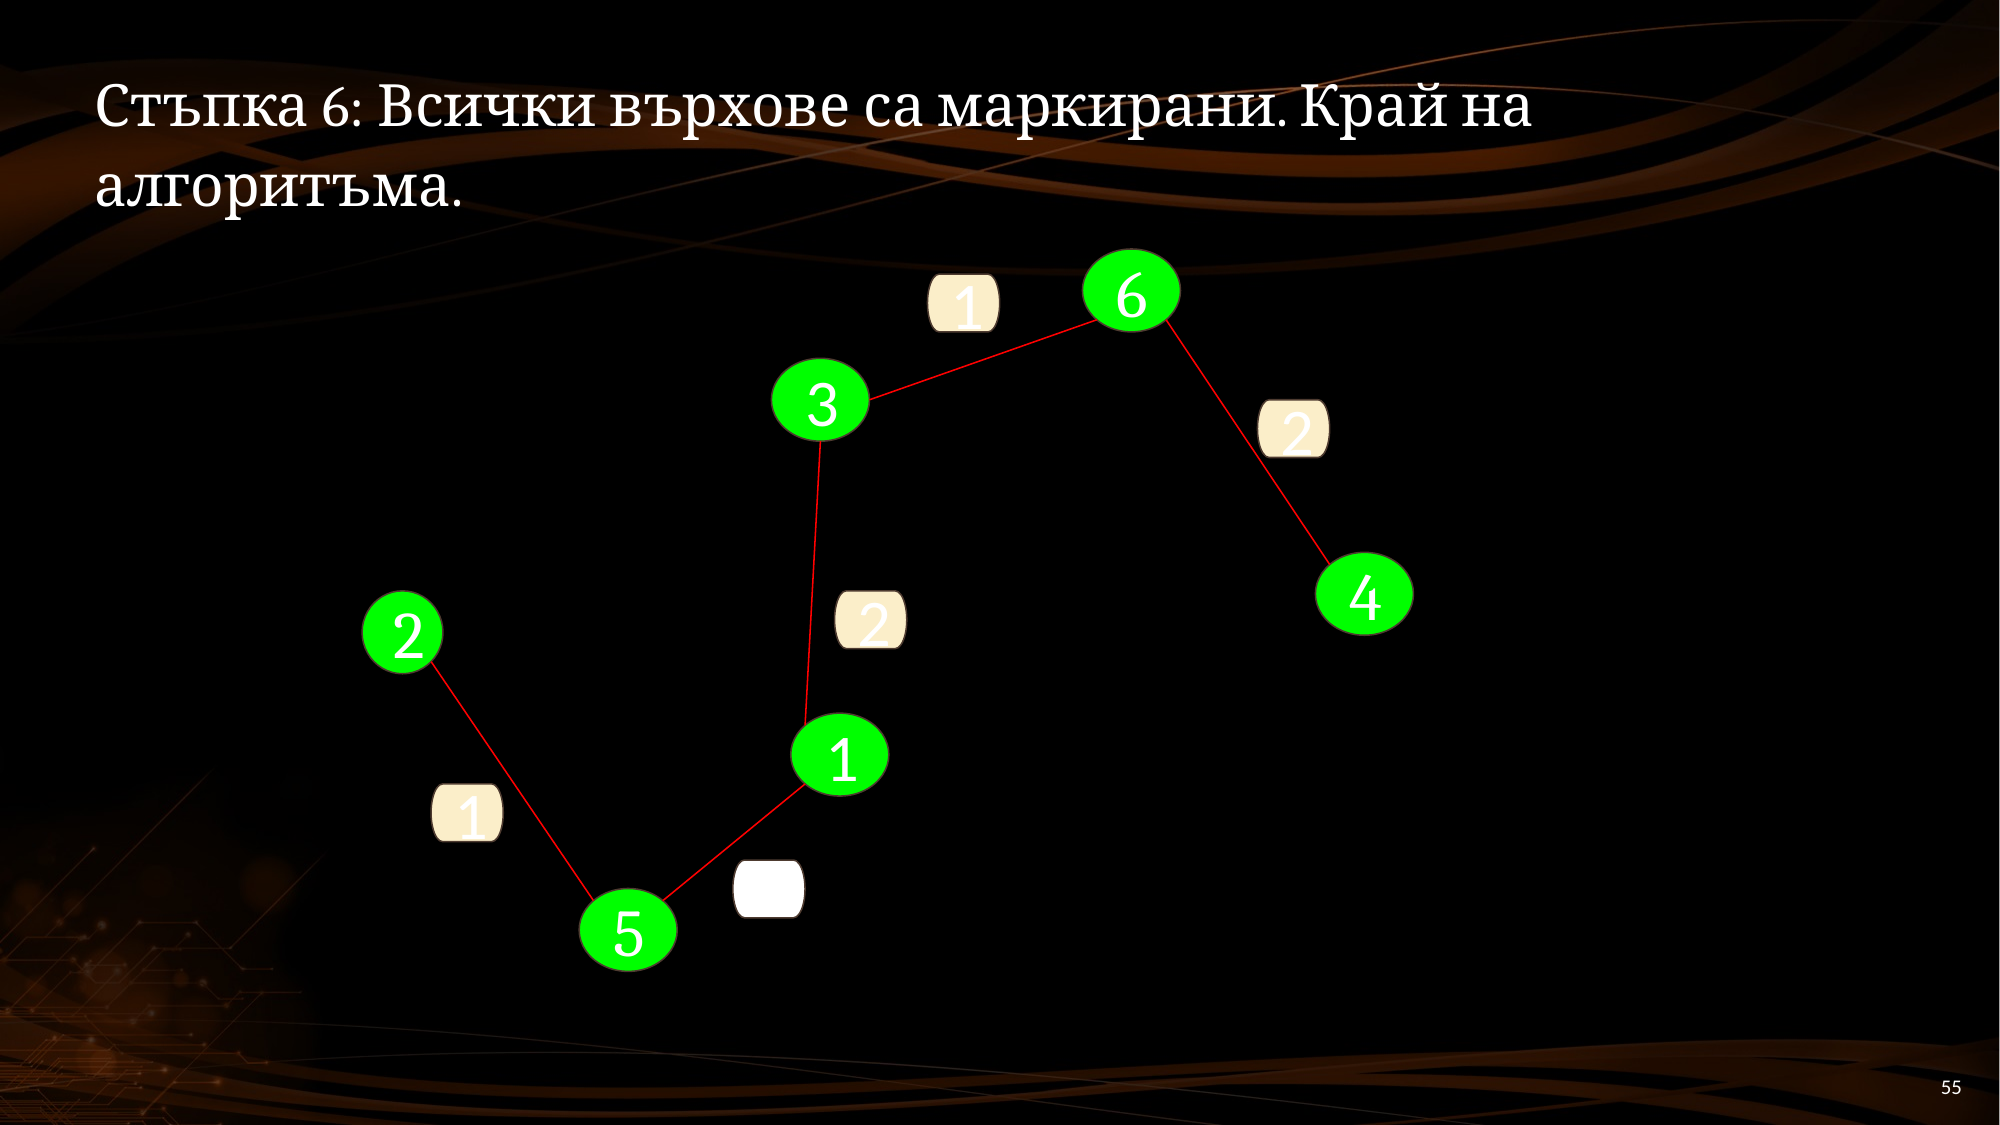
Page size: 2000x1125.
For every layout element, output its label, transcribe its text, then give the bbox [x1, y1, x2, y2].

text_box 5 [579, 888, 678, 972]
picture [0, 0, 2000, 1125]
text_box 2 [362, 590, 443, 674]
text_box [1166, 319, 1330, 565]
text_box 1 [733, 901, 804, 918]
text_box 3 [771, 358, 870, 442]
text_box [431, 661, 594, 901]
text_box 4 [1315, 552, 1414, 636]
text_box Стъпка 6: Всички върхове са маркирани. Край на алгоритъма. [74, 37, 1925, 203]
text_box 1 [927, 274, 1000, 319]
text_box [805, 441, 821, 726]
text_box 55 [1897, 1070, 1968, 1103]
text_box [869, 319, 1097, 400]
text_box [662, 783, 806, 901]
text_box 6 [1082, 248, 1181, 332]
text_box 2 [834, 590, 907, 649]
text_box 1 [790, 713, 889, 797]
